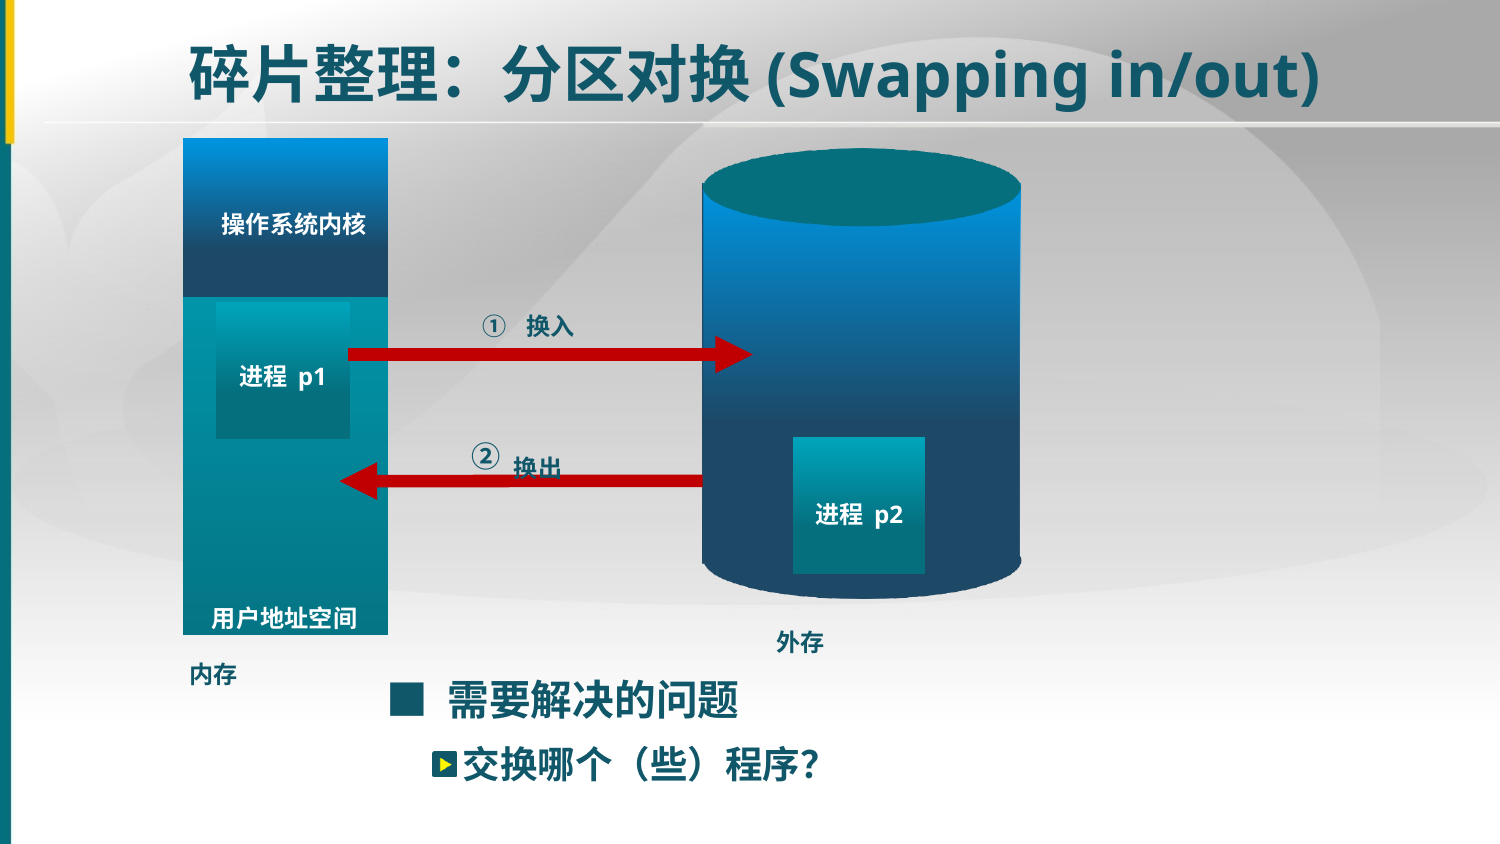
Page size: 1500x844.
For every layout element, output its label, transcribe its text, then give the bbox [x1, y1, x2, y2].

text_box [788, 436, 930, 574]
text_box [216, 302, 350, 440]
text_box ① 换入 [467, 276, 590, 349]
text_box 外存 [761, 607, 841, 664]
text_box ② 换出 [456, 417, 578, 480]
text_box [363, 666, 861, 796]
picture [0, 0, 1500, 844]
text_box 碎片整理：分区对换(Swapping in/out) [102, 18, 1408, 118]
text_box 内存 [174, 624, 253, 697]
